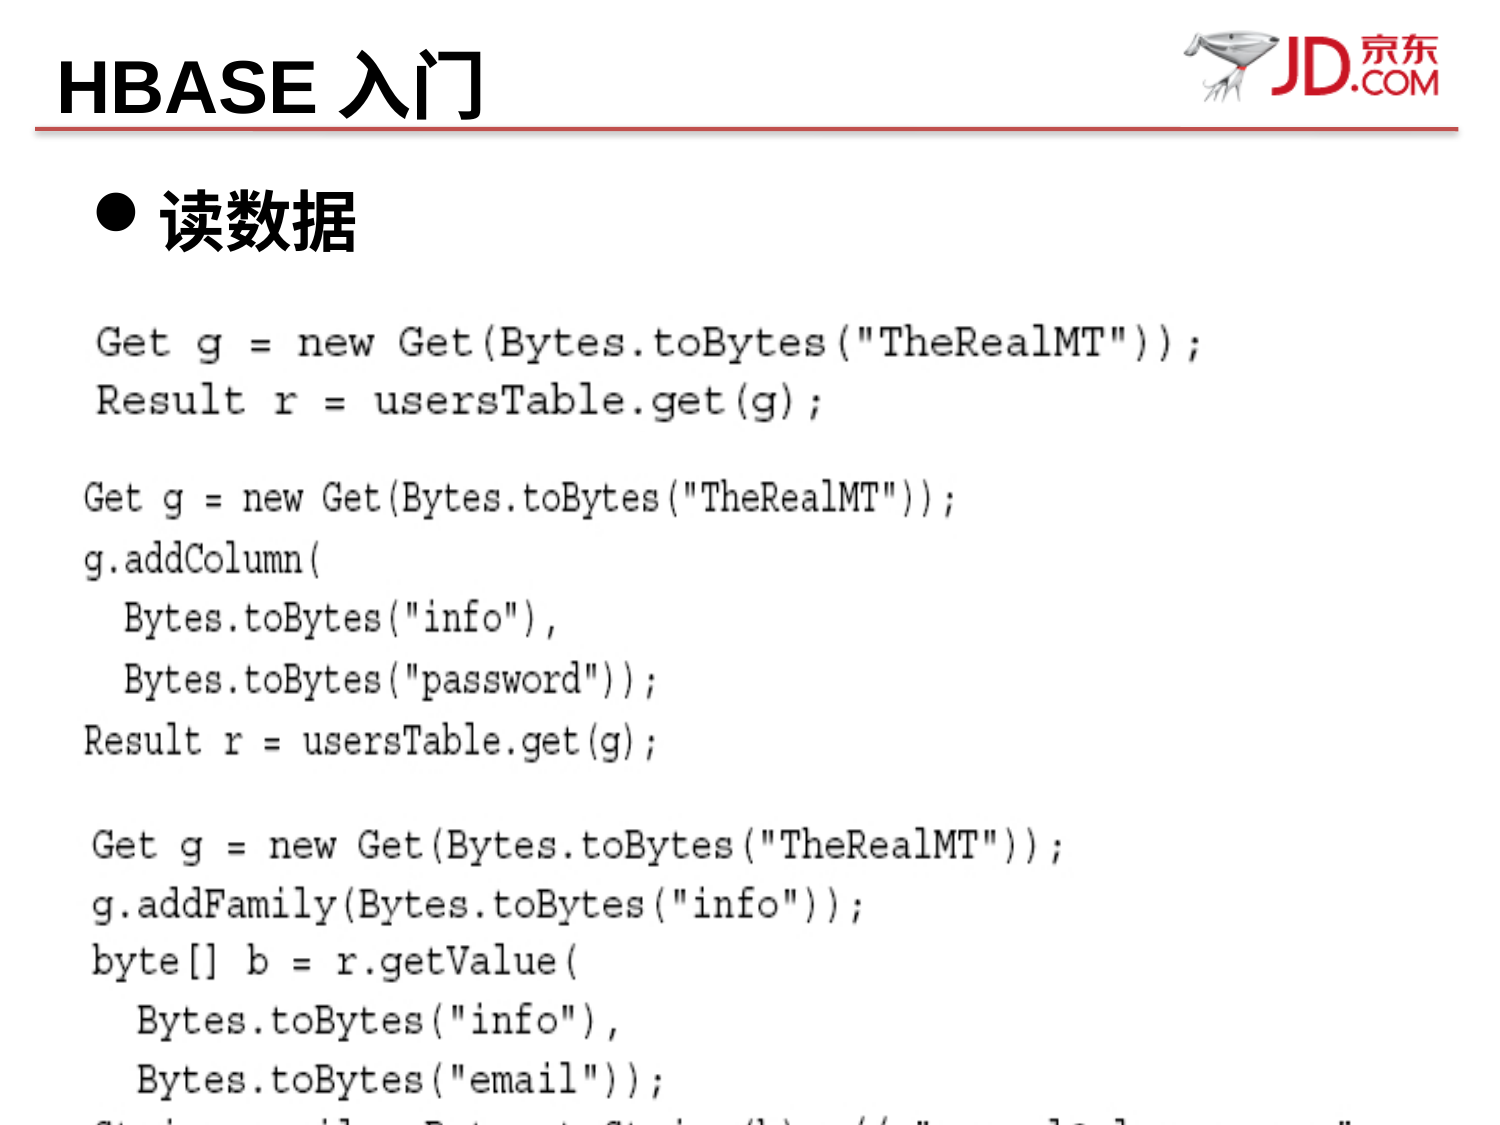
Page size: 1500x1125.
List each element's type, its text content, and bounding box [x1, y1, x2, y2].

list 读数据 [76, 172, 1424, 773]
picture [1181, 19, 1459, 113]
picture [29, 266, 1500, 1125]
title HBASE入门 [40, 30, 1247, 124]
